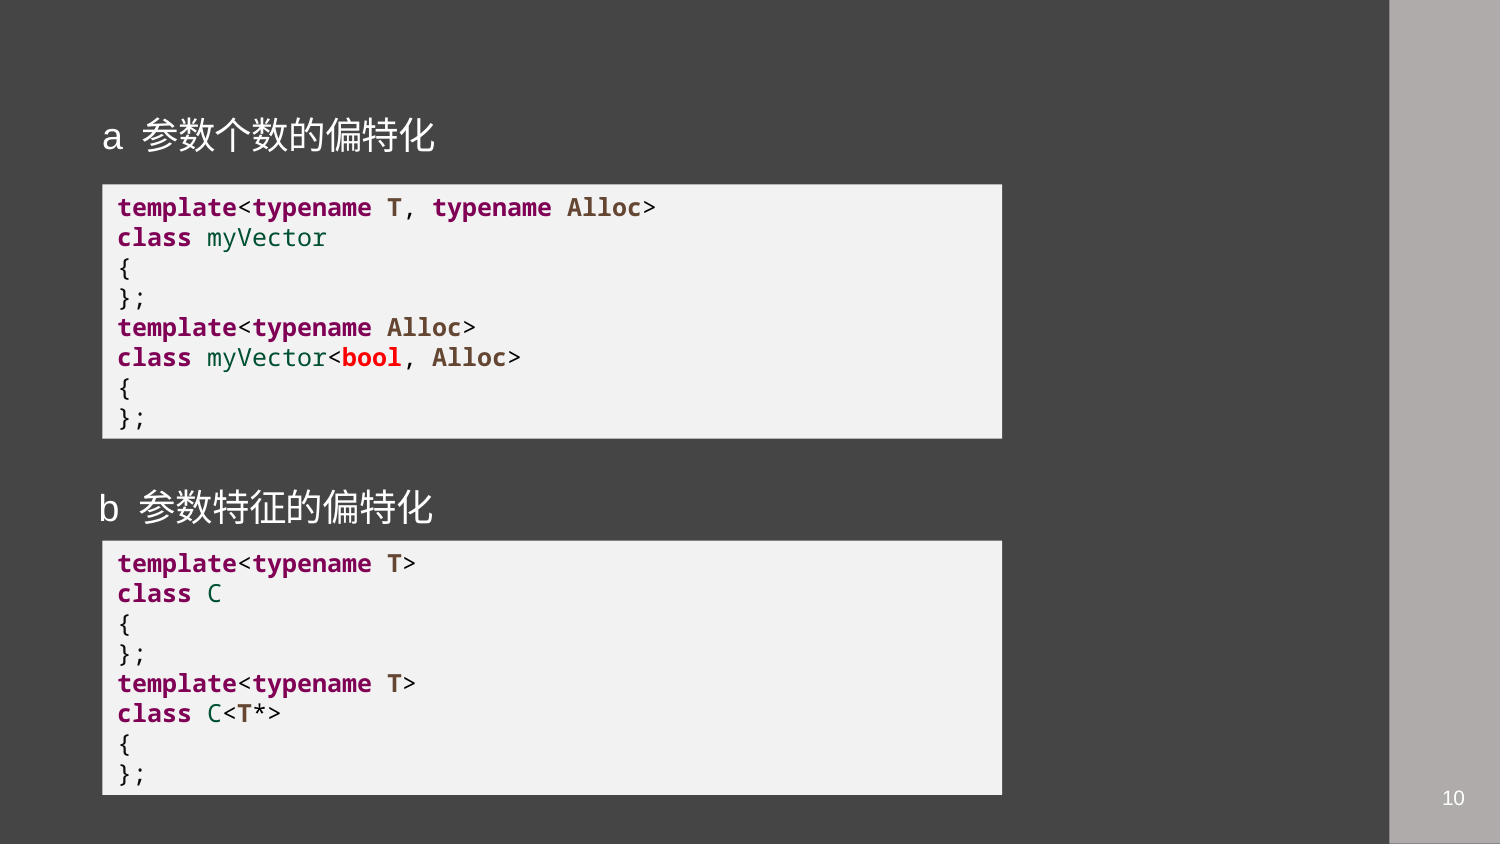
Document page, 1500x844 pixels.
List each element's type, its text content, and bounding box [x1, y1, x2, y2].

text_box b 参数特征的偏特化 [96, 481, 733, 529]
text_box template<typename T, typename Alloc> class myVector { }; template<typename Alloc> class myVector<bool, Alloc> { }; [102, 184, 1003, 439]
title a 参数个数的偏特化 [99, 13, 736, 157]
text_box 10 [1437, 784, 1470, 810]
text_box template<typename T> class C { }; template<typename T> class C<T*> { }; [102, 540, 1003, 795]
